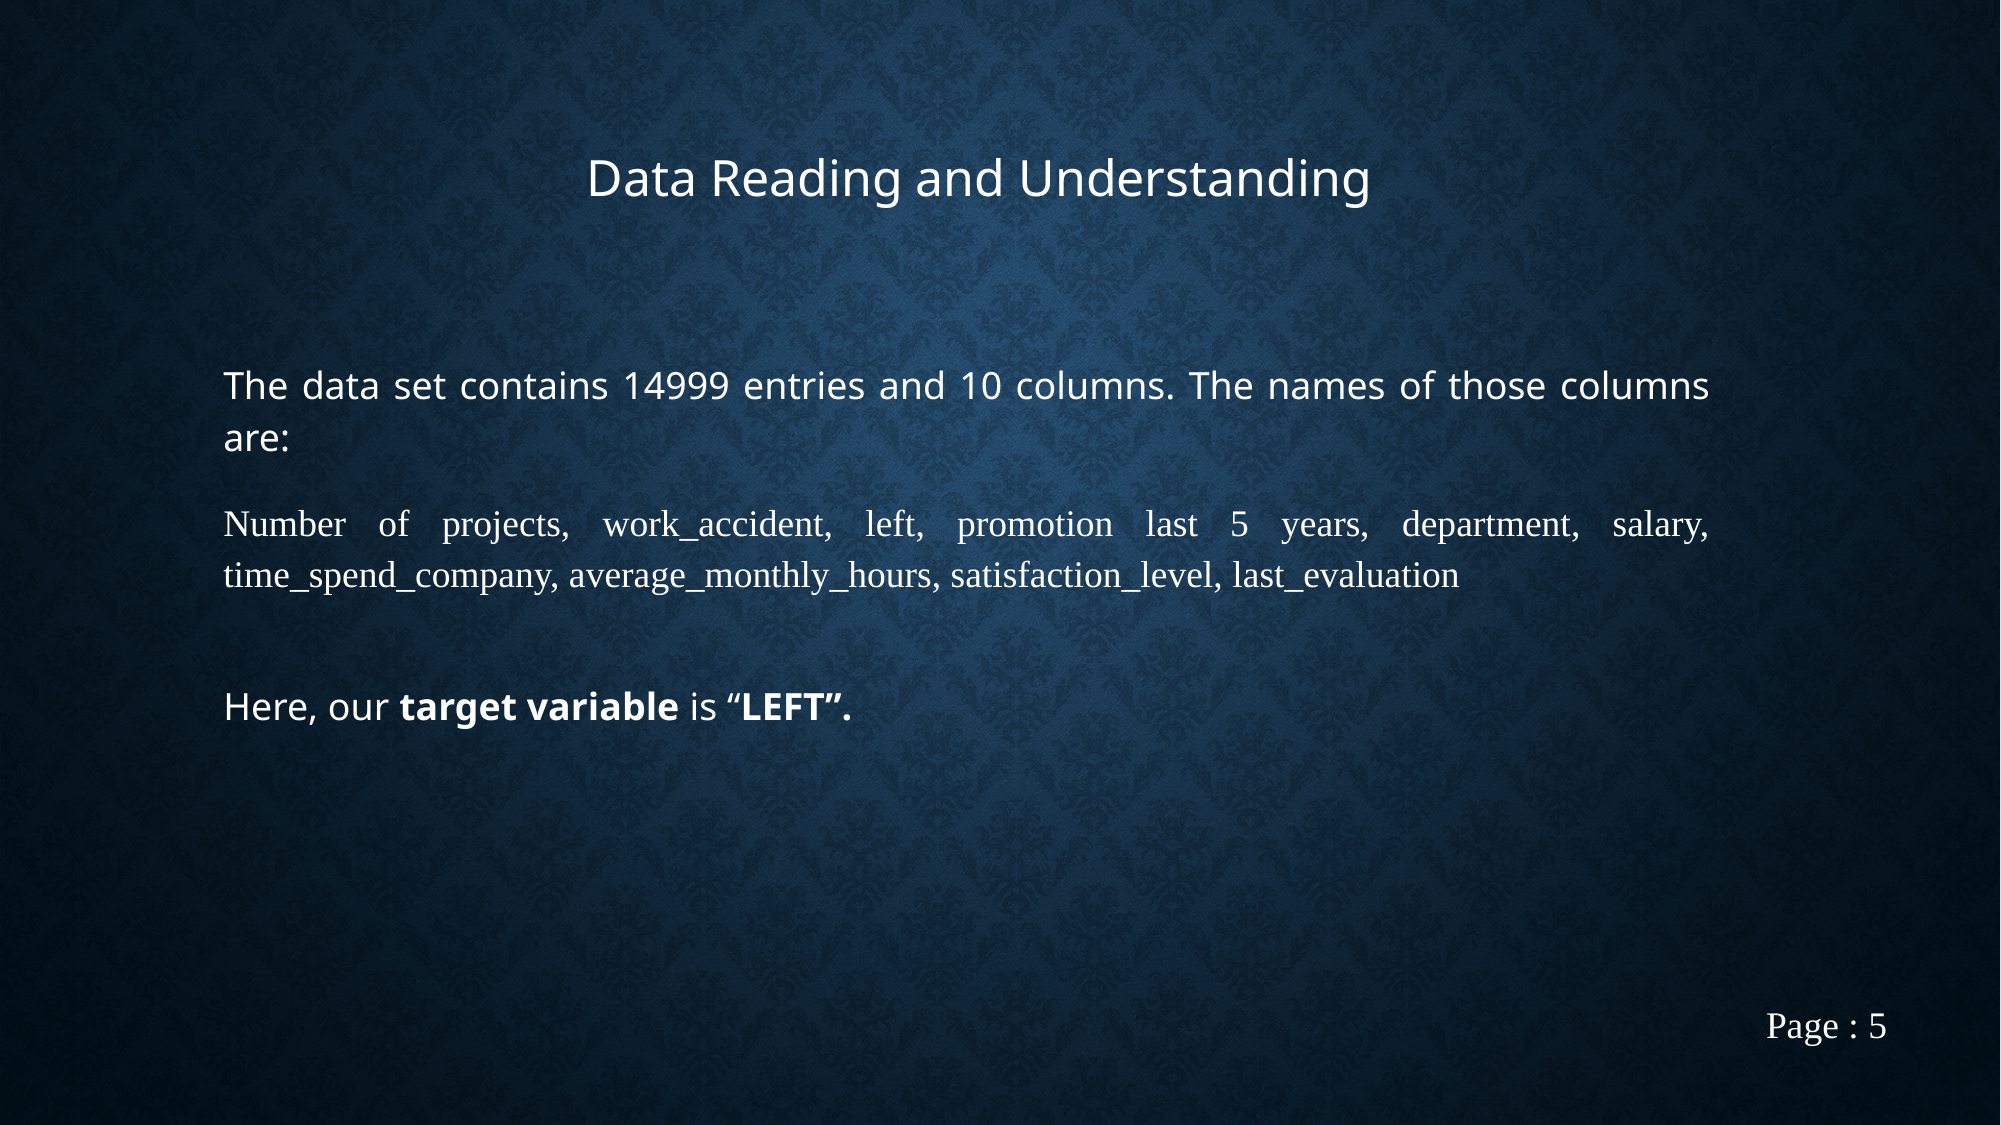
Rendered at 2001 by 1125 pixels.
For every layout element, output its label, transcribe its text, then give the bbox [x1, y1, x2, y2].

text_box Page : 5 [1751, 994, 1943, 1054]
text_box Data Reading and Understanding [550, 145, 1409, 216]
text_box The data set contains 14999 entries and 10 columns. The names of those columns are: Number of projects, work_accident, left, promotion last 5 years, department, salary, time_spend_company, average_monthly_hours, satisfaction_level, last_evaluation Here, our target variable is “LEFT”. [208, 340, 1727, 785]
